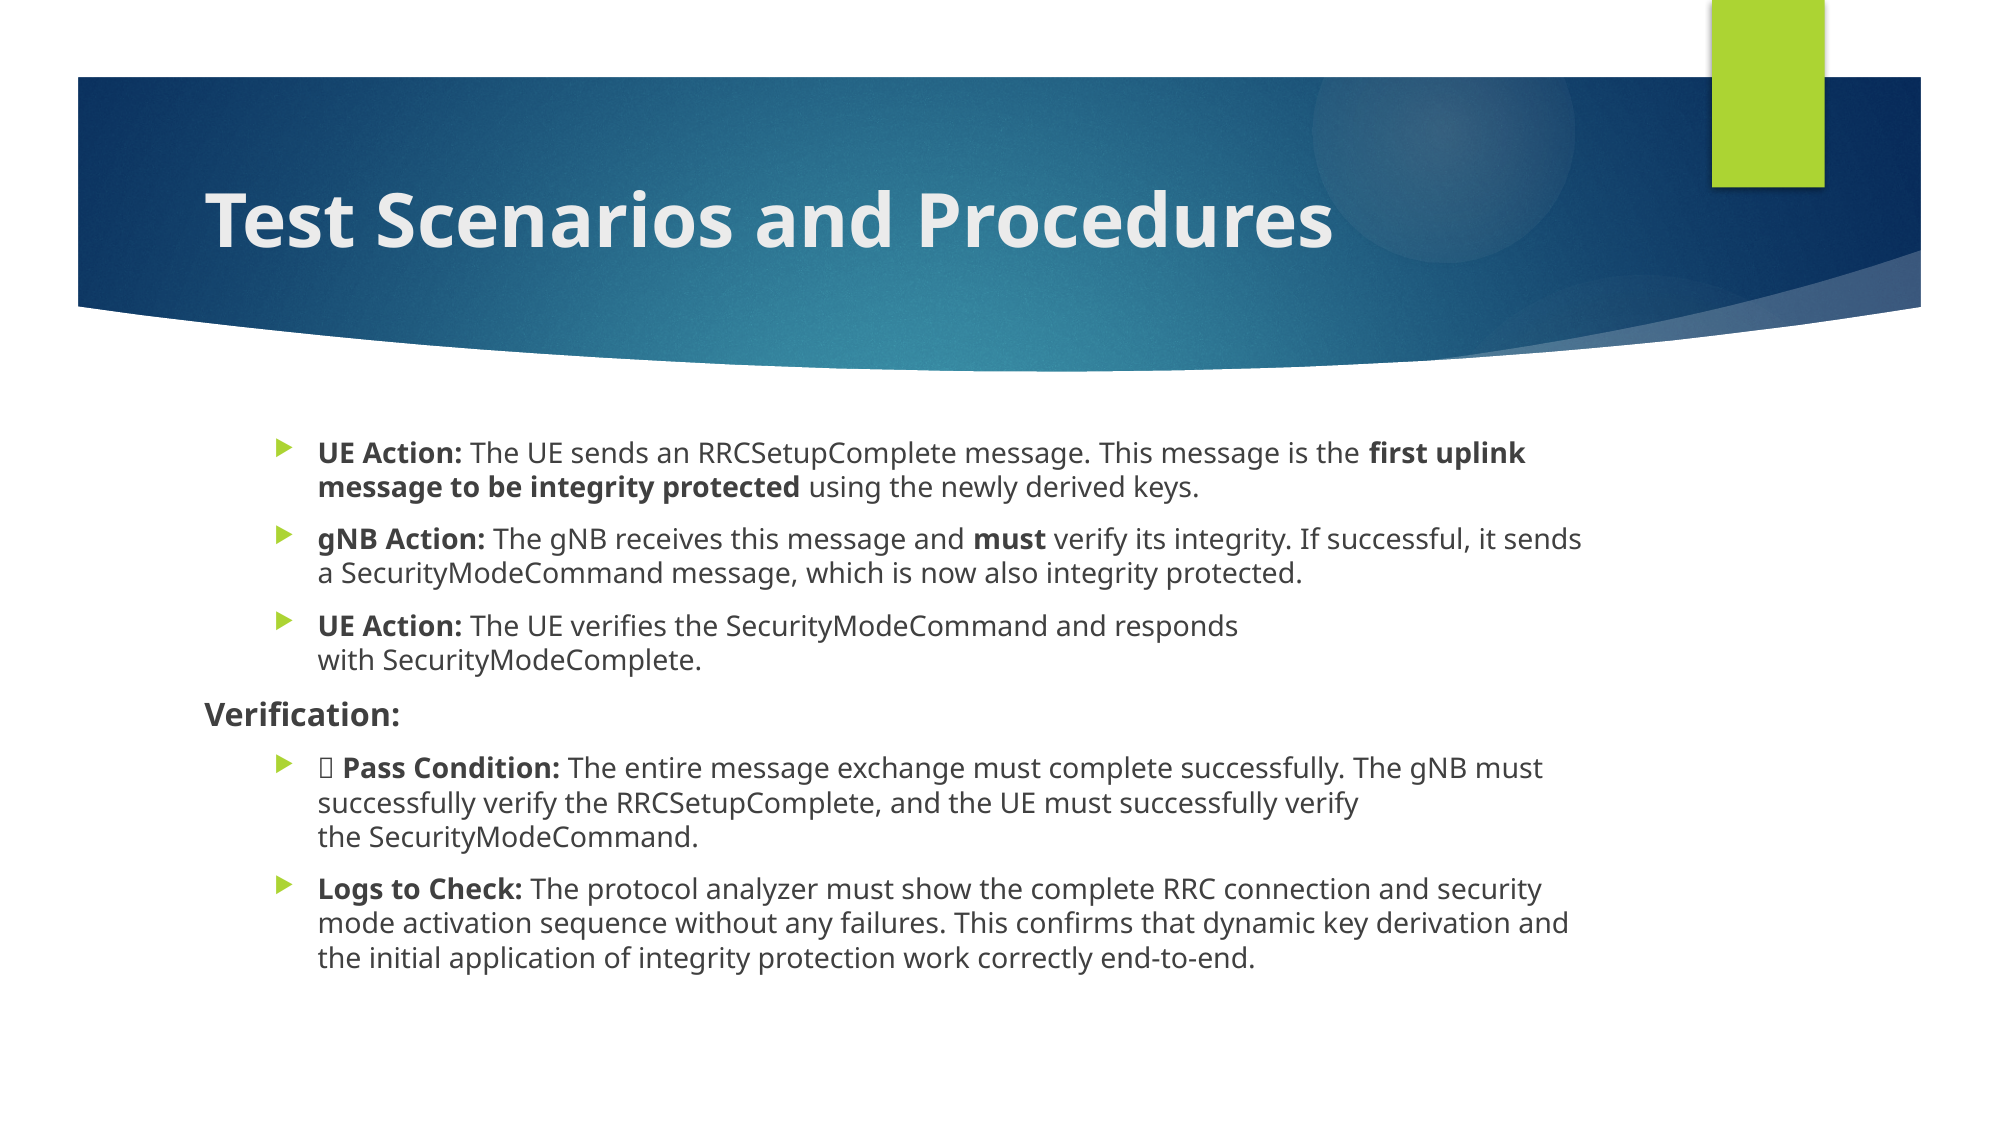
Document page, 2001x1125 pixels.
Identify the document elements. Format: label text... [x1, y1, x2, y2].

list UE Action: The UE sends an RRCSetupComplete message. This message is the first uplink message to be integrity protected using the newly derived keys. gNB Action: The gNB receives this message and must verify its integrity. If successful, it sends a SecurityModeCommand message, which is now also integrity protected. UE Action: The UE verifies the SecurityModeCommand and responds with SecurityModeComplete. Verification: ✅ Pass Condition: The entire message exchange must complete successfully. The gNB must successfully verify the RRCSetupComplete, and the UE must successfully verify the SecurityModeCommand. Logs to Check: The protocol analyzer must show the complete RRC connection and security mode activation sequence without any failures. This confirms that dynamic key derivation and the initial application of integrity protection work correctly end-to-end. [189, 427, 1627, 988]
title Test Scenarios and Procedures [189, 159, 1627, 276]
